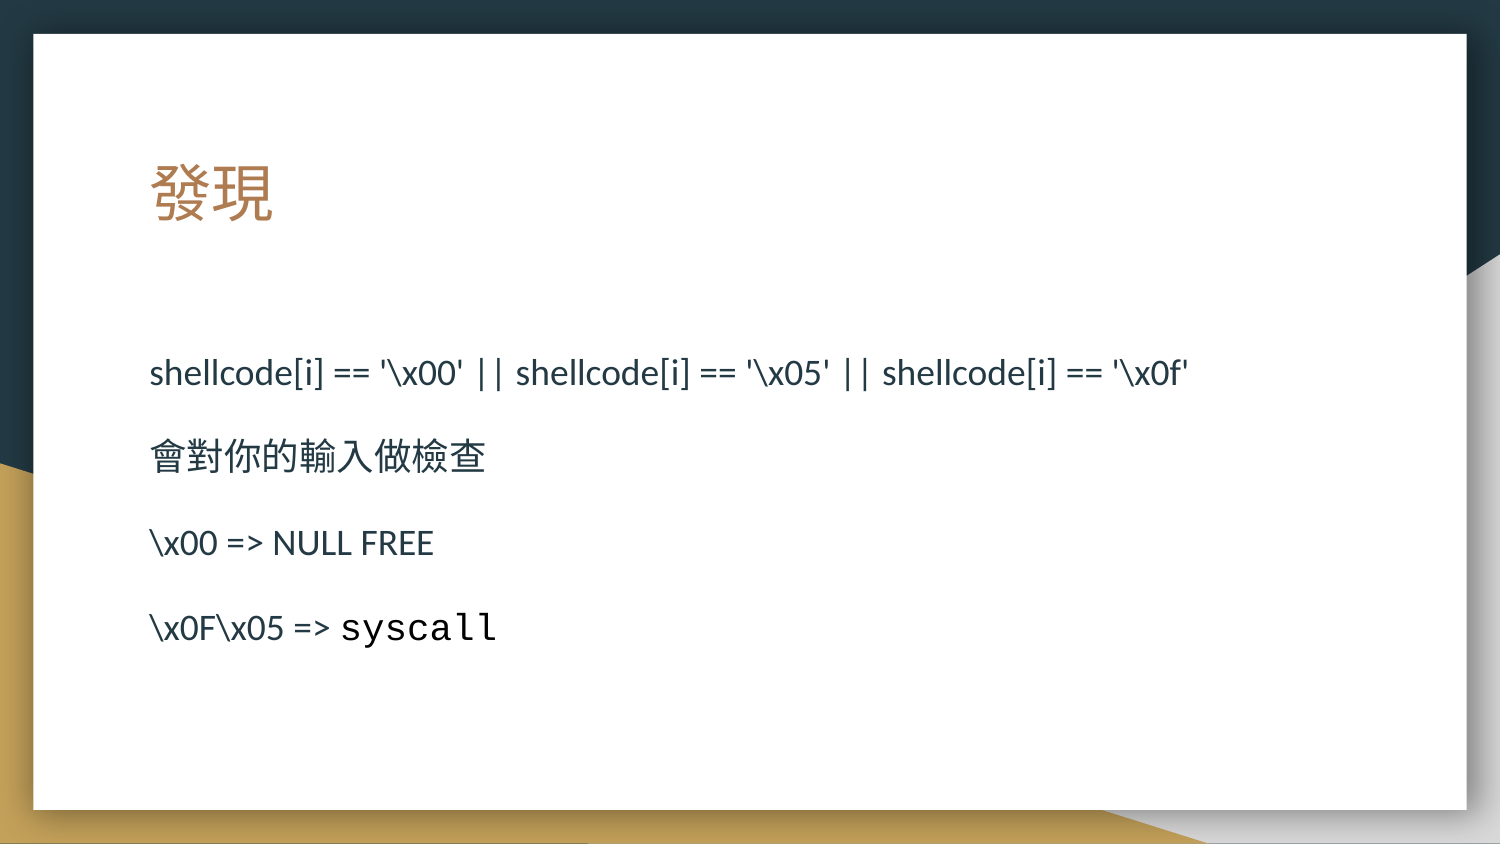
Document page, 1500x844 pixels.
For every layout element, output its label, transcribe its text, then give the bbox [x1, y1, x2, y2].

list shellcode[i] == '\x00' || shellcode[i] == '\x05' || shellcode[i] == '\x0f' 會對你的輸入做檢查 \x00 => NULL FREE \x0F\x05 => syscall [134, 326, 1366, 729]
title 發現 [134, 138, 1366, 296]
